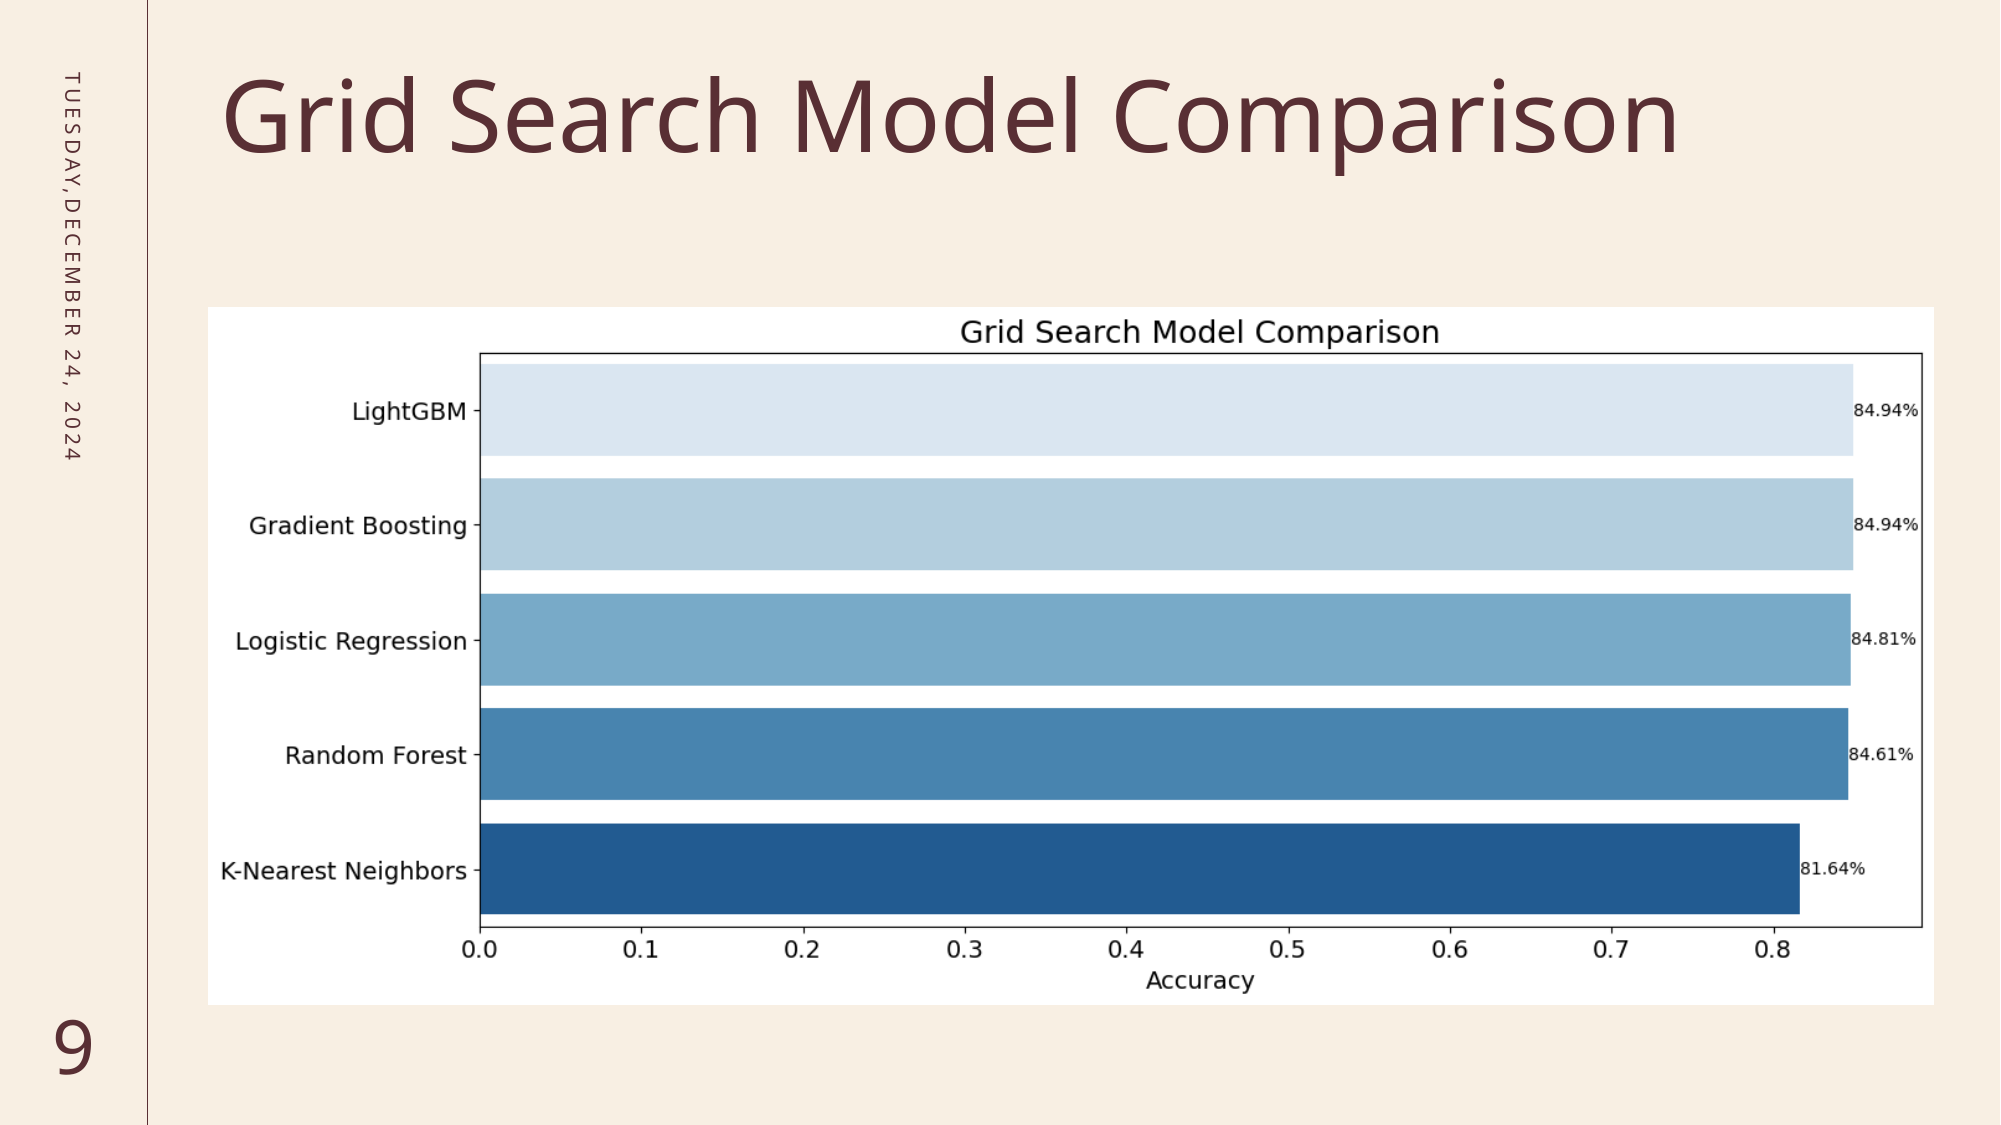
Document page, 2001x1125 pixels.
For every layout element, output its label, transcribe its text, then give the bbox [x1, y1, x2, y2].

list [208, 307, 1934, 1005]
title Grid Search Model Comparison [220, 52, 1928, 260]
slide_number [0, 72, 148, 528]
slide_number 9 [0, 977, 148, 1125]
